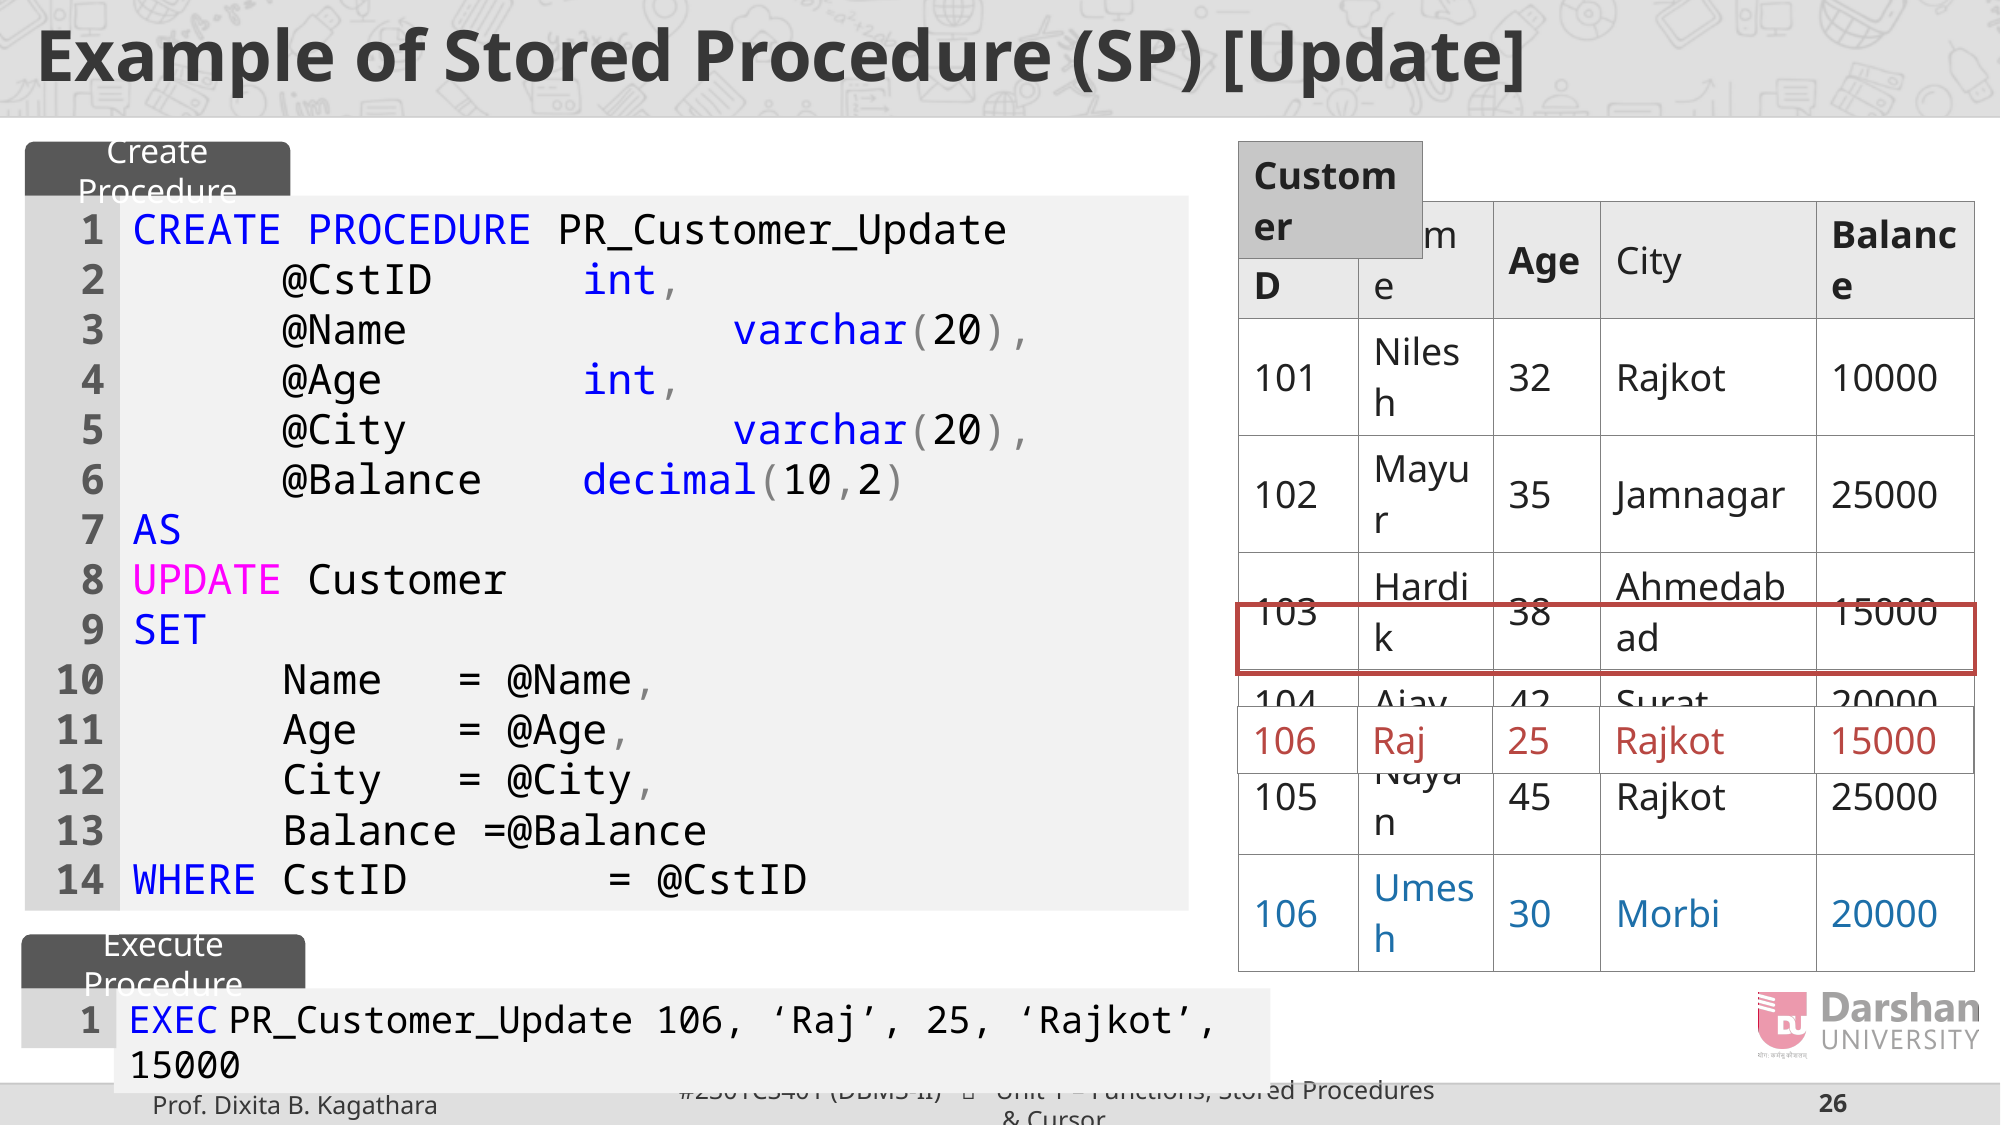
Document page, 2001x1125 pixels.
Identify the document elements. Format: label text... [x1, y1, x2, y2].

table_cell 104 [1239, 674, 1358, 706]
table_header Raj [1358, 707, 1492, 773]
text_box EXEC PR_Customer_Update 106, ‘Raj’, 25, ‘Rajkot’, 15000 [113, 988, 1271, 1094]
table_cell 101 [1239, 319, 1358, 435]
table_cell 105 [1239, 774, 1358, 854]
text_box 1 [21, 990, 117, 1049]
table_cell 20000 [1817, 855, 1974, 971]
table_cell Hardik [1359, 553, 1493, 604]
table_cell Jamnagar [1758, 992, 1979, 1059]
table_cell 42 [1494, 674, 1600, 706]
table_cell Nayan [1359, 774, 1493, 854]
table_header Age [1494, 202, 1600, 318]
table_cell Ahmedabad [1601, 553, 1816, 604]
table_header City [1601, 202, 1816, 318]
table_cell 35 [1494, 436, 1600, 552]
table_cell Umesh [1359, 855, 1493, 971]
table_header 25 [1493, 707, 1599, 773]
table_cell Morbi [1601, 855, 1816, 971]
table_cell Rajkot [1601, 774, 1816, 854]
table_cell 102 [1239, 436, 1358, 552]
table_cell 10000 [1817, 319, 1974, 435]
table_header 106 [1238, 707, 1357, 773]
text_box Create Procedure [23, 140, 292, 197]
table_header Balance [1817, 202, 1974, 318]
table_cell Rajkot [1601, 319, 1816, 435]
table_header Customer [1239, 142, 1422, 258]
table_cell 30 [1494, 855, 1600, 971]
text_box [1236, 604, 1976, 674]
table_cell 25000 [1817, 774, 1974, 854]
text_box Execute Procedure [20, 933, 307, 990]
table_cell 25000 [1817, 436, 1974, 552]
list [1423, 141, 1979, 918]
table_cell Ajay [1359, 674, 1493, 706]
table_cell Nilesh [1359, 319, 1493, 435]
table_header CstID [1239, 259, 1358, 318]
table_cell 32 [1494, 319, 1600, 435]
table_cell Surat [1601, 674, 1816, 706]
title Example of Stored Procedure (SP) [Update] [0, 0, 2000, 117]
table_cell Mayur [1359, 436, 1493, 552]
table_header Name [1359, 202, 1493, 318]
table_cell Jamnagar [1601, 436, 1816, 552]
table_header 15000 [1815, 707, 1973, 773]
text_box 1 2 3 4 5 6 7 8 9 10 11 12 13 14 [24, 197, 120, 911]
text_box CREATE PROCEDURE PR_Customer_Update @CstID int, @Name varchar(20), @Age int, @City varchar(20), @Balance decimal(10,2) AS UPDATE Customer SET Name = @Name, Age = @Age, City = @City, Balance =@Balance WHERE CstID = @CstID [120, 195, 1189, 911]
list [21, 141, 1238, 918]
table_cell 15000 [1817, 553, 1974, 604]
table_cell 20000 [1817, 674, 1974, 706]
table_header Rajkot [1600, 707, 1814, 773]
table_cell 103 [1239, 553, 1358, 604]
table_cell 45 [1494, 774, 1600, 854]
table_cell 106 [1239, 855, 1358, 971]
table_cell 38 [1494, 553, 1600, 604]
